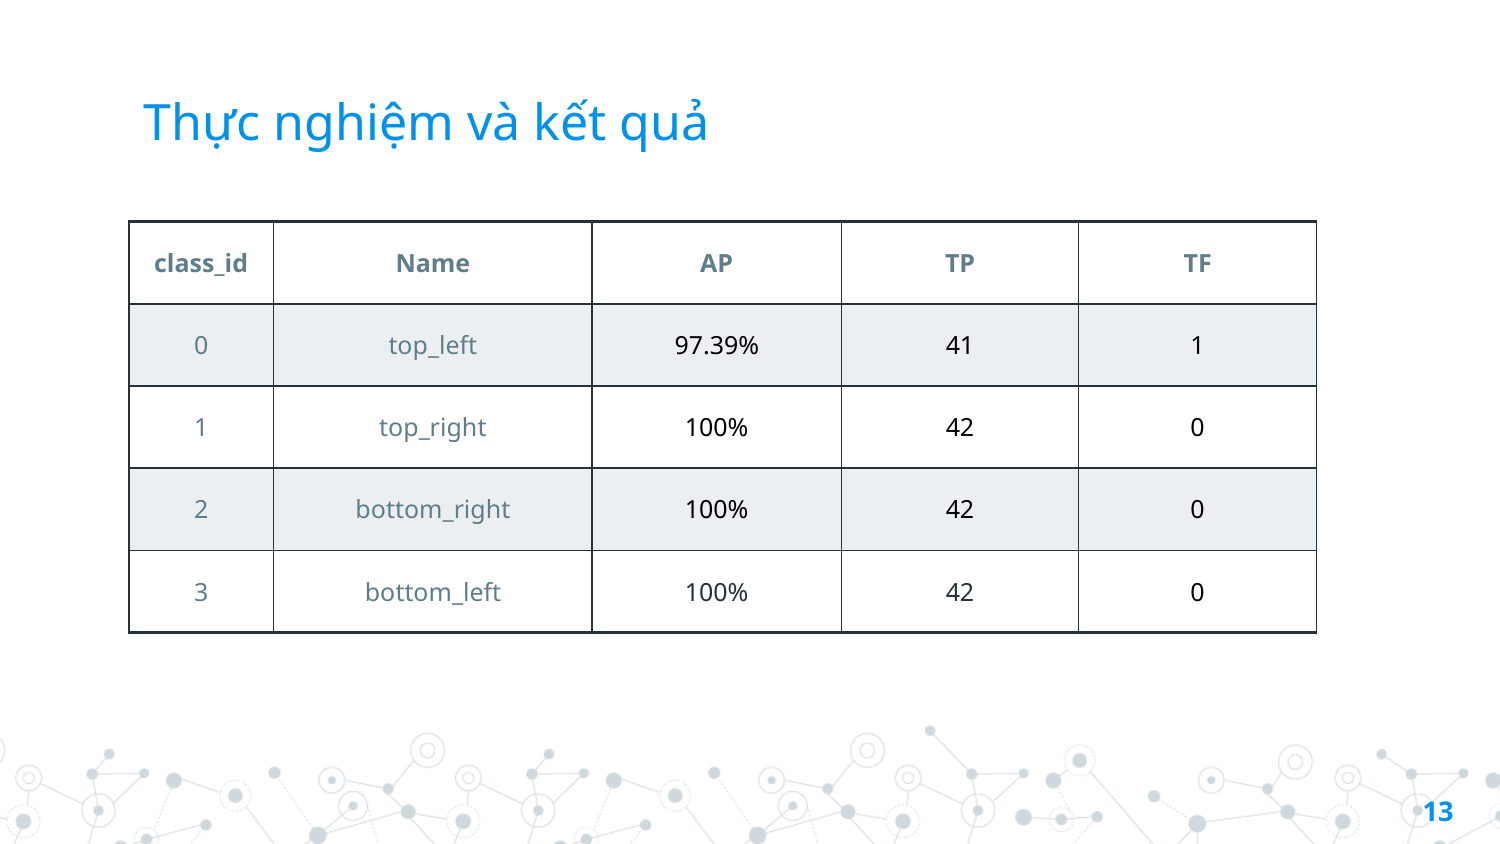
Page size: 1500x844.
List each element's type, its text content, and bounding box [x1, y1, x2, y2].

table_header TF [1079, 223, 1316, 303]
table_cell 0 [1079, 469, 1316, 550]
table_cell 2 [130, 469, 273, 550]
title Thực nghiệm và kết quả [128, 50, 1372, 166]
table_cell 3 [130, 551, 273, 631]
table_cell bottom_left [274, 551, 591, 631]
picture [0, 0, 1500, 844]
slide_number ‹#› [1378, 779, 1469, 844]
table_cell 100% [593, 551, 841, 631]
table_cell 42 [842, 551, 1078, 631]
table_header class_id [130, 223, 273, 303]
table_cell 1 [1079, 305, 1316, 385]
table_header AP [593, 223, 841, 303]
table_cell 0 [130, 305, 273, 385]
table_cell 100% [593, 469, 841, 550]
table_header Name [274, 223, 591, 303]
table_cell top_left [274, 305, 591, 385]
table_cell 0 [1079, 551, 1316, 631]
table_cell 1 [130, 387, 273, 467]
table_cell 0 [1079, 387, 1316, 467]
table_header TP [842, 223, 1078, 303]
table_cell 41 [842, 305, 1078, 385]
table_cell 42 [842, 469, 1078, 550]
table_cell 100% [593, 387, 841, 467]
table_cell 97.39% [593, 305, 841, 385]
table_cell 42 [842, 387, 1078, 467]
table_cell bottom_right [274, 469, 591, 550]
table_cell top_right [274, 387, 591, 467]
